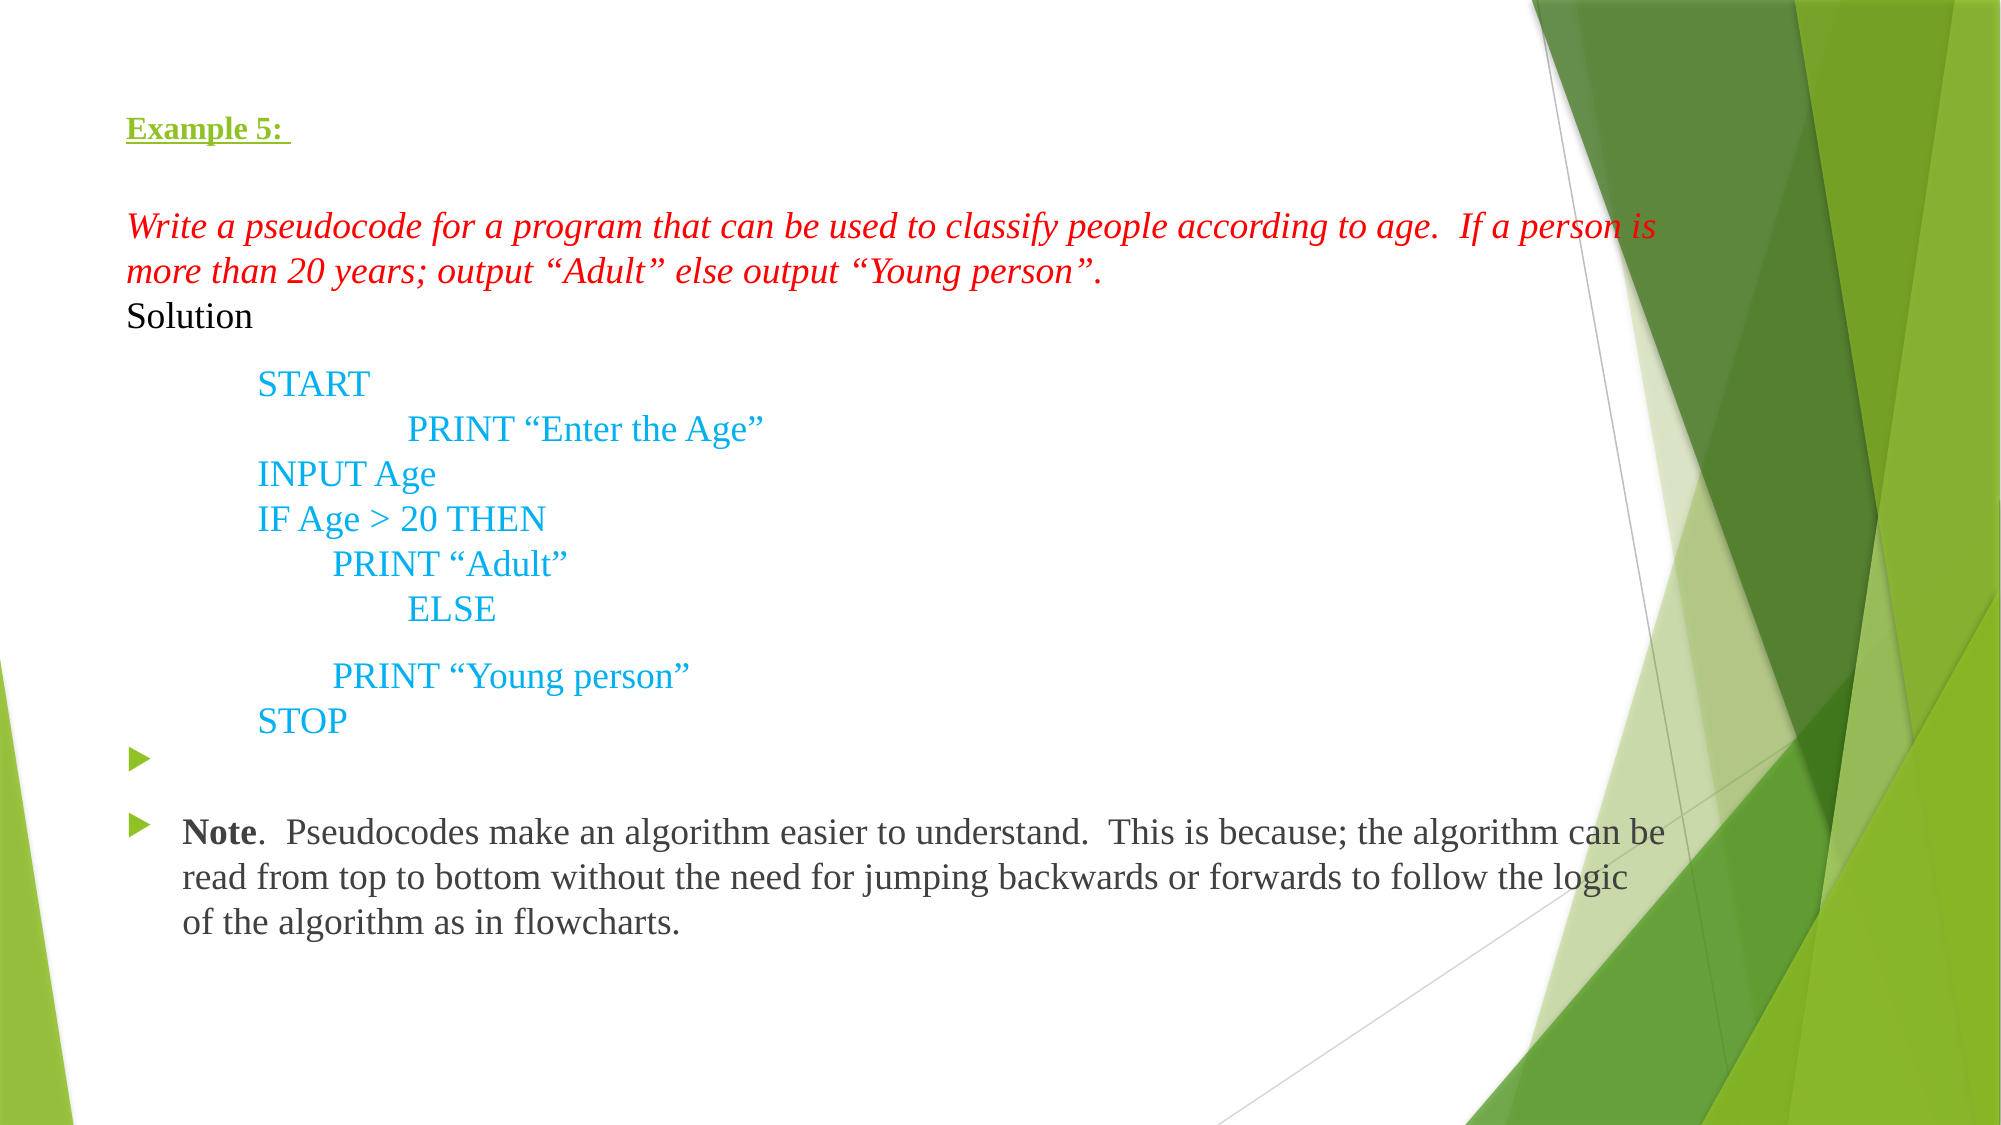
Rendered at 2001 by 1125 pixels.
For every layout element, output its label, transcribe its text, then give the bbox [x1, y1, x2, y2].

title Example 5: [111, 99, 1522, 193]
list Write a pseudocode for a program that can be used to classify people according to age. If a person is more than 20 years; output “Adult” else output “Young person”. Solution START PRINT “Enter the Age” INPUT Age IF Age > 20 THEN PRINT “Adult” ELSE PRINT “Young person” STOP Note. Pseudocodes make an algorithm easier to understand. This is because; the algorithm can be read from top to bottom without the need for jumping backwards or forwards to follow the logic of the algorithm as in flowcharts. [111, 193, 1685, 991]
